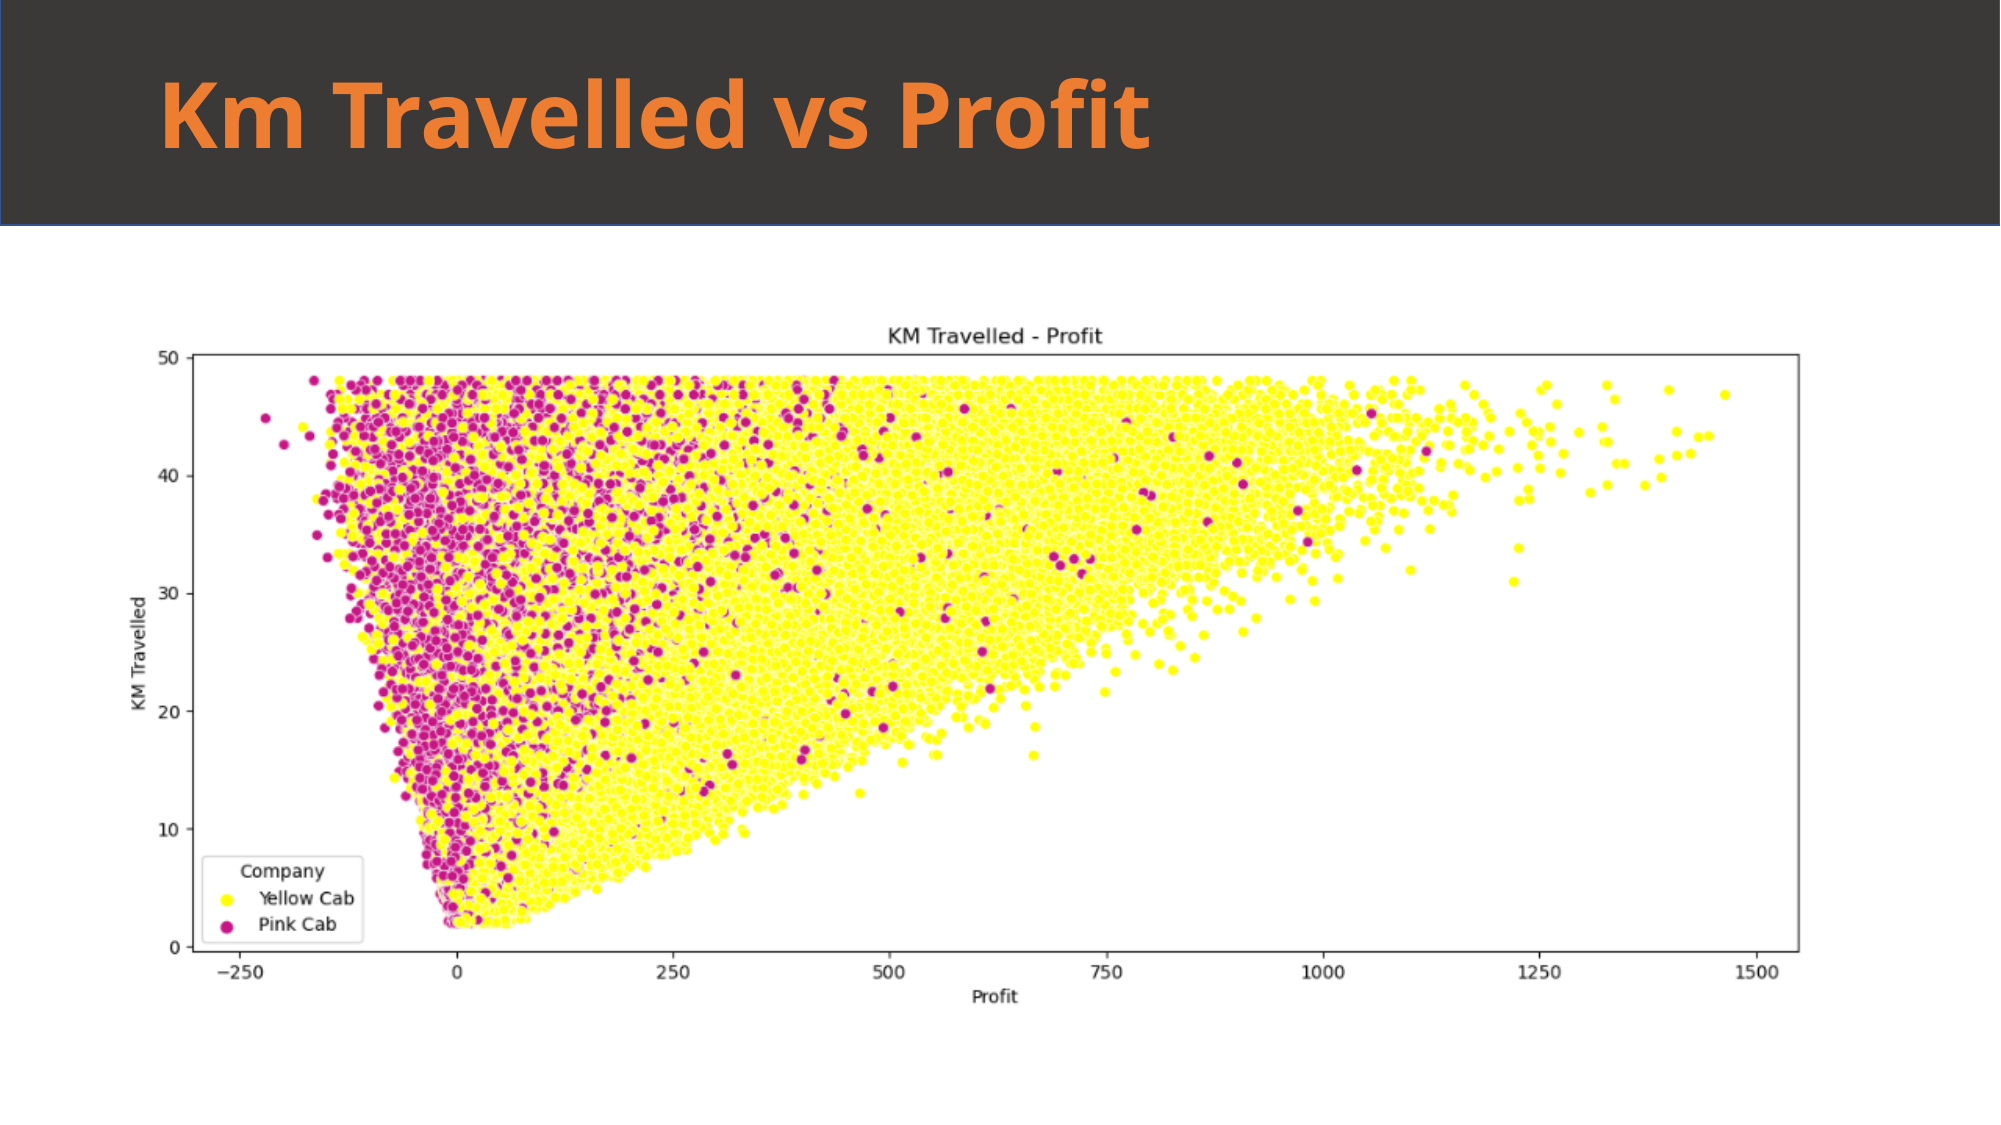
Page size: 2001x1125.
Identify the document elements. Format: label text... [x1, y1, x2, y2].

text_box Km Travelled vs Profit [0, 0, 2000, 226]
picture [94, 298, 1819, 1018]
